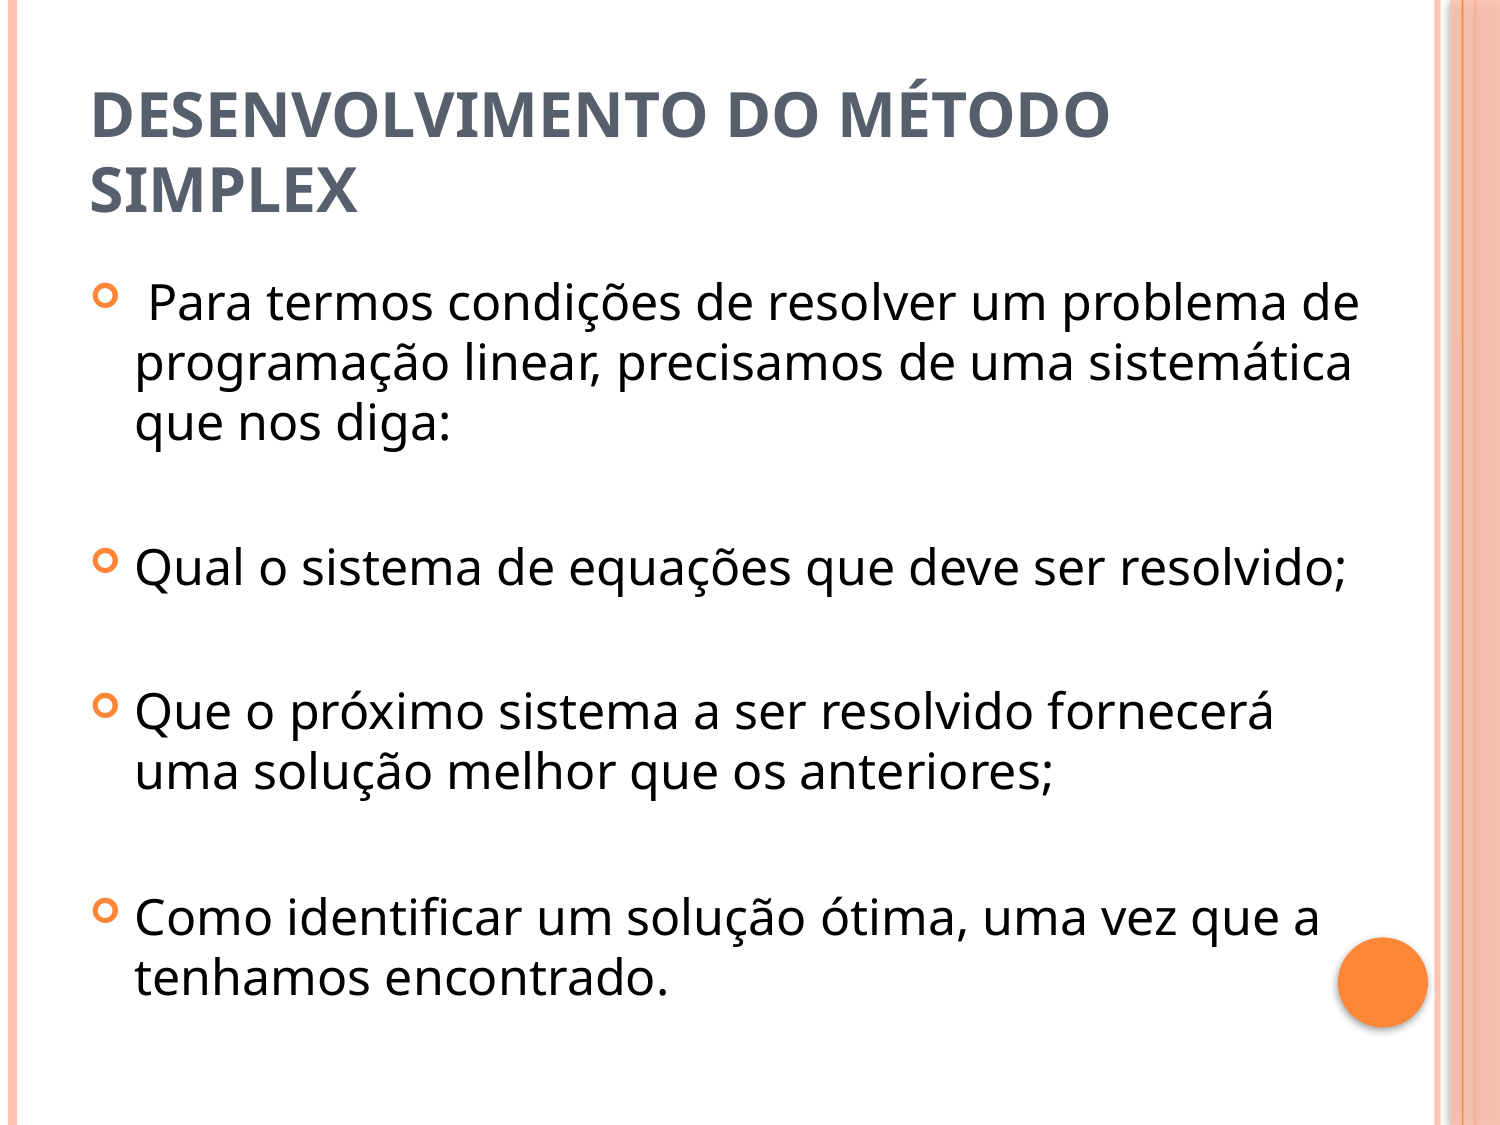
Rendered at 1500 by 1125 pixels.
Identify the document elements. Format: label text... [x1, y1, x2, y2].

title Desenvolvimento do Método Simplex [75, 45, 1300, 233]
list Para termos condições de resolver um problema de programação linear, precisamos de uma sistemática que nos diga: Qual o sistema de equações que deve ser resolvido; Que o próximo sistema a ser resolvido fornecerá uma solução melhor que os anteriores; Como identificar um solução ótima, uma vez que a tenhamos encontrado. [75, 262, 1388, 1062]
